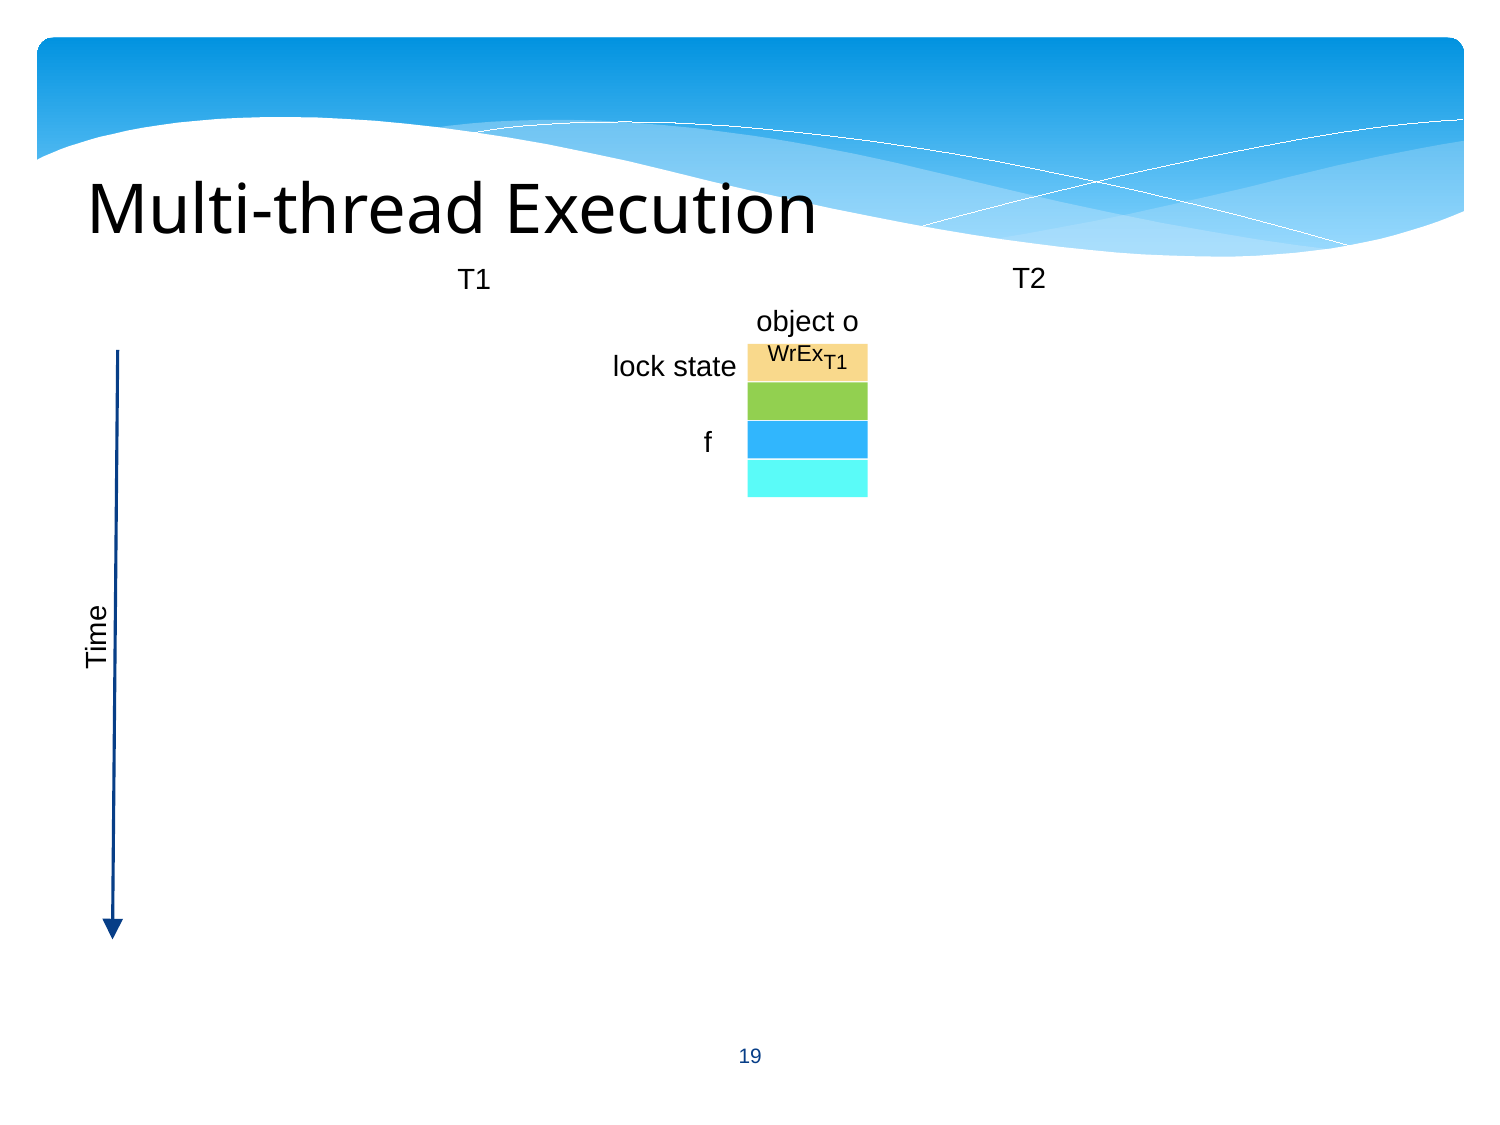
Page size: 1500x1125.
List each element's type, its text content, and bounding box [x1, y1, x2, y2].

slide_number 19 [654, 1025, 846, 1086]
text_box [112, 349, 118, 940]
text_box object o [744, 295, 880, 345]
text_box f [688, 416, 727, 467]
text_box [746, 421, 869, 459]
text_box WrExT1 [746, 345, 869, 382]
text_box [746, 382, 869, 421]
text_box Multi-thread Execution [72, 29, 1399, 255]
text_box [746, 459, 869, 499]
text_box T2 [955, 244, 1106, 275]
text_box Time [62, 531, 93, 685]
text_box lock state [597, 339, 746, 390]
text_box T1 [392, 255, 543, 276]
